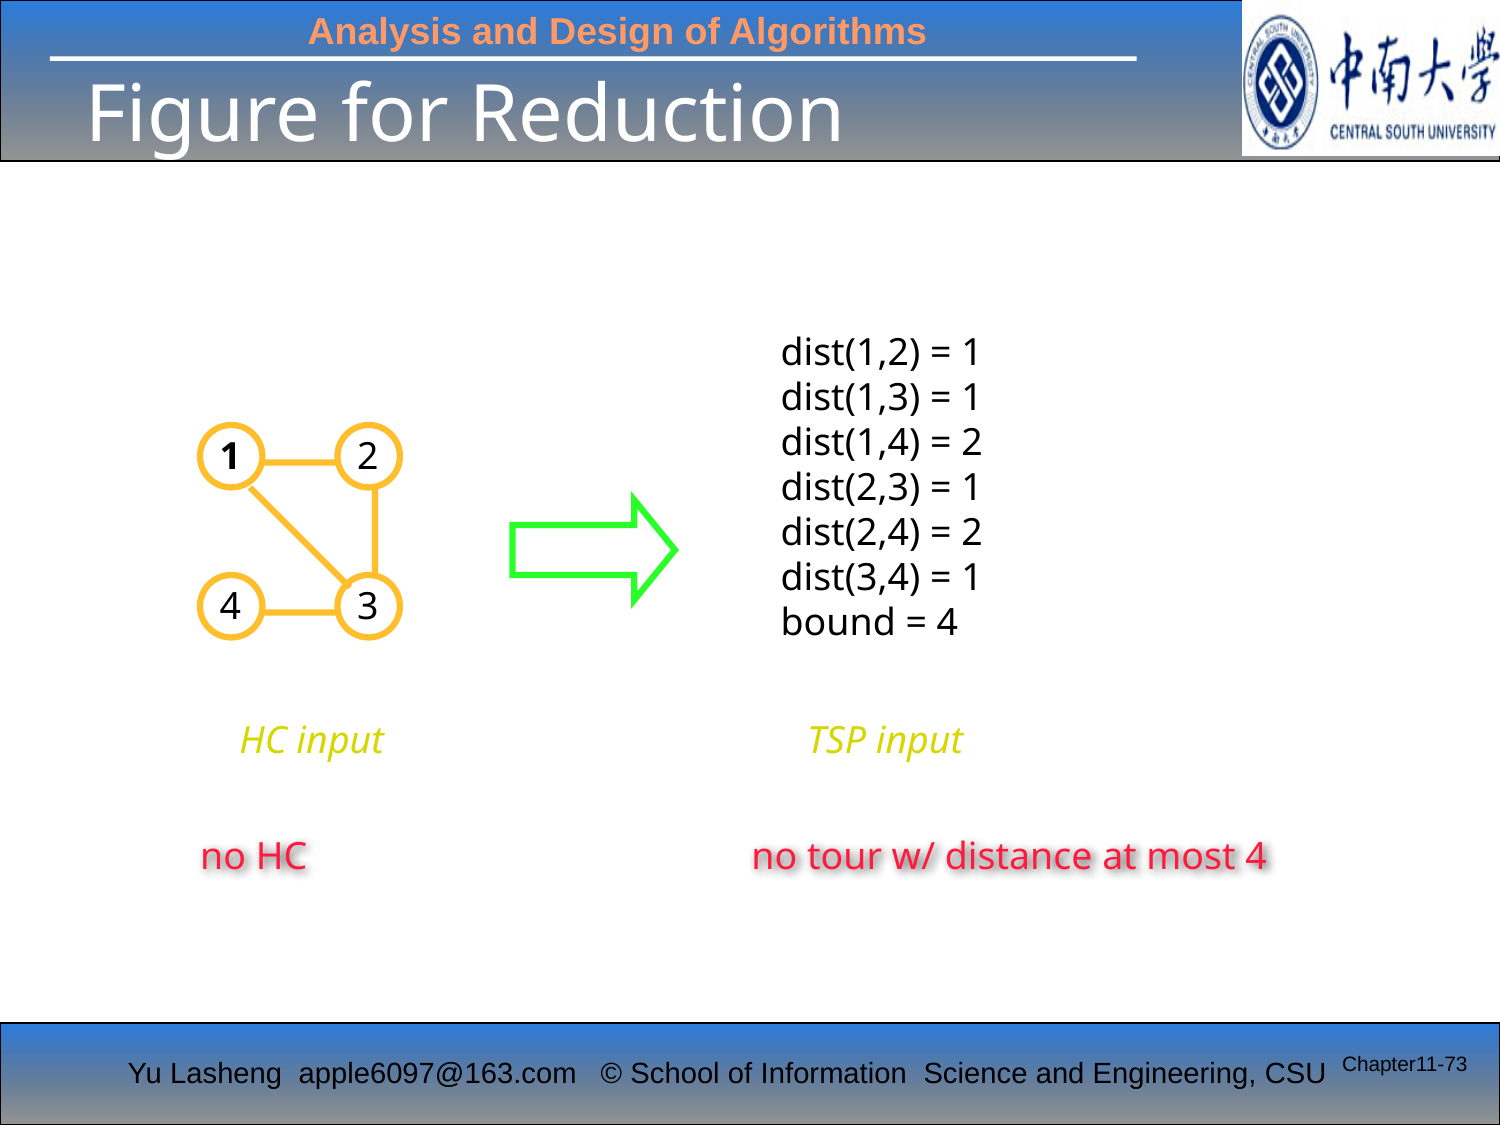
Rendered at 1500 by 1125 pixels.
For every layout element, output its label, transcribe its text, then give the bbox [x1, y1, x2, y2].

picture [1242, 0, 1500, 156]
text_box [337, 424, 401, 501]
text_box TSP input [792, 708, 979, 768]
text_box [512, 500, 675, 601]
title Figure for Reduction [70, 58, 1243, 162]
text_box no HC [185, 824, 323, 885]
text_box dist(1,2) = 1 dist(1,3) = 1 dist(1,4) = 2 dist(2,3) = 1 dist(2,4) = 2 dist(3,4) = 1 bound = 4 [765, 320, 998, 651]
text_box no tour w/ distance at most 4 [736, 824, 1283, 885]
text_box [199, 574, 263, 651]
text_box HC input [224, 708, 400, 768]
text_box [199, 424, 263, 501]
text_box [337, 574, 401, 651]
slide_number Chapter11-73 [1293, 1042, 1483, 1118]
